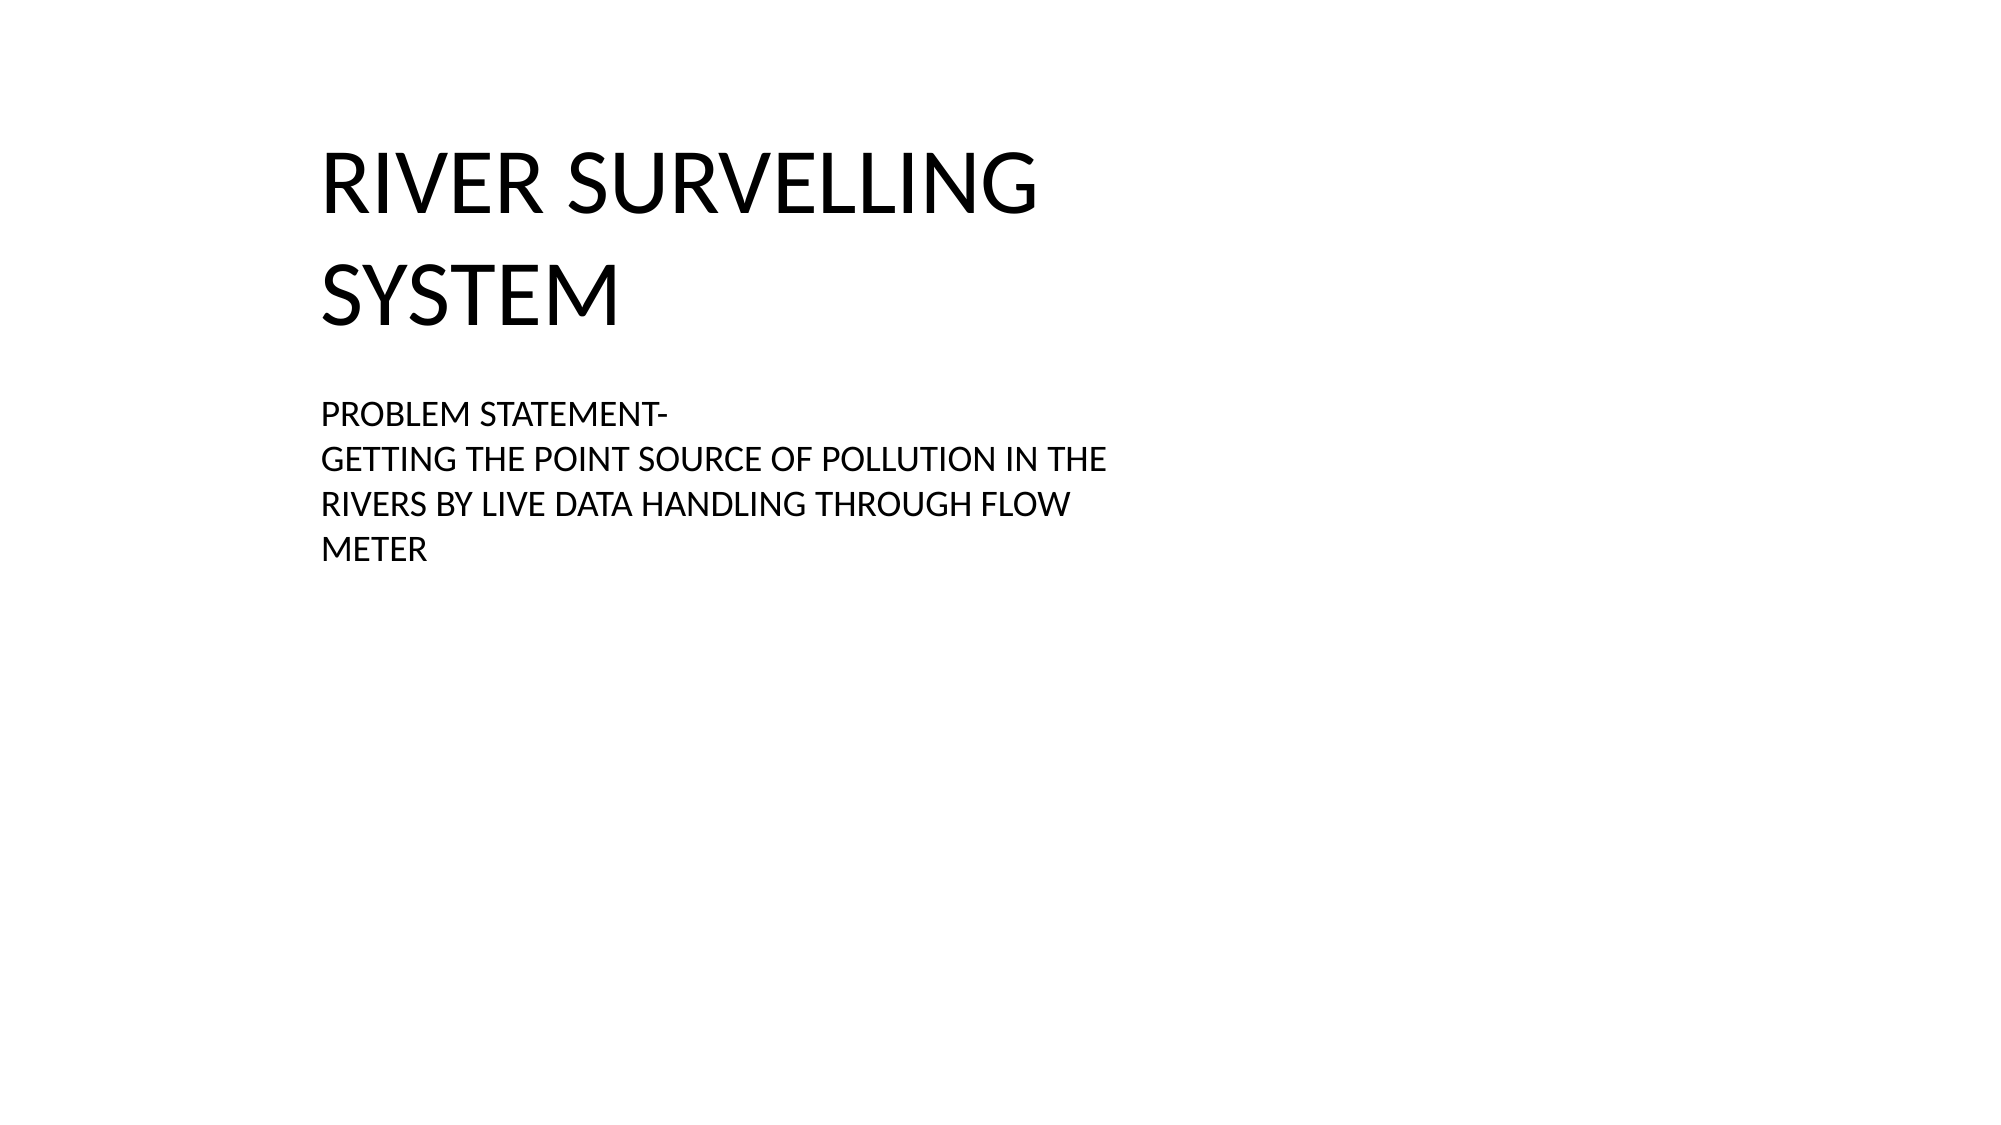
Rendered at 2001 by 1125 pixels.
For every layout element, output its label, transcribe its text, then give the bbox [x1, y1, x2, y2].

text_box RIVER SURVELLING SYSTEM PROBLEM STATEMENT- GETTING THE POINT SOURCE OF POLLUTION IN THE RIVERS BY LIVE DATA HANDLING THROUGH FLOW METER [306, 112, 1194, 802]
